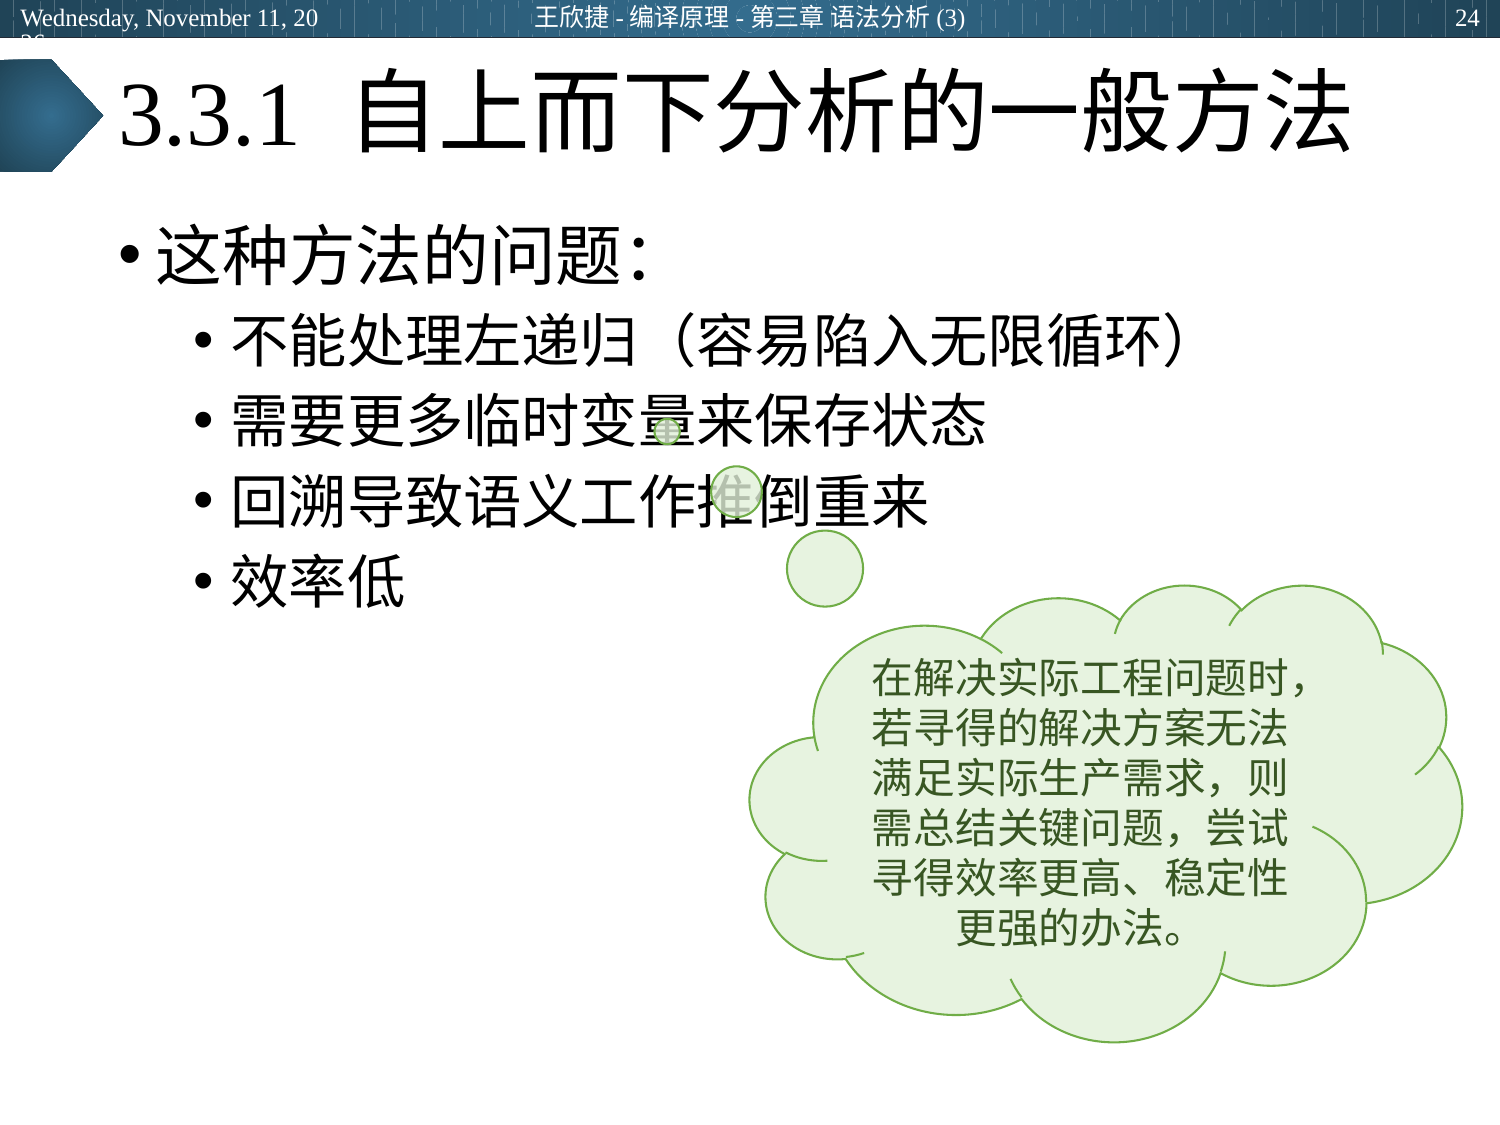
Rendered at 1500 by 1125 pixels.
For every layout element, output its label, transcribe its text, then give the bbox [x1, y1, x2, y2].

text_box 在解决实际工程问题时，若寻得的解决方案无法满足实际生产需求，则需总结关键问题，尝试寻得效率更高、稳定性更强的办法。 [710, 465, 763, 519]
text_box 在解决实际工程问题时，若寻得的解决方案无法满足实际生产需求，则需总结关键问题，尝试寻得效率更高、稳定性更强的办法。 [748, 584, 1464, 1044]
text_box 在解决实际工程问题时，若寻得的解决方案无法满足实际生产需求，则需总结关键问题，尝试寻得效率更高、稳定性更强的办法。 [785, 529, 865, 608]
title 3.3.1 自上而下分析的一般方法 [103, 37, 1397, 194]
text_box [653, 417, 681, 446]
footer 王欣捷-编译原理-第三章 语法分析(3) [496, 1, 1004, 32]
slide_number 24 [1157, 1, 1495, 32]
list 这种方法的问题： 不能处理左递归（容易陷入无限循环） 需要更多临时变量来保存状态 回溯导致语义工作推倒重来 效率低 [103, 206, 1397, 1014]
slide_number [5, 1, 344, 32]
